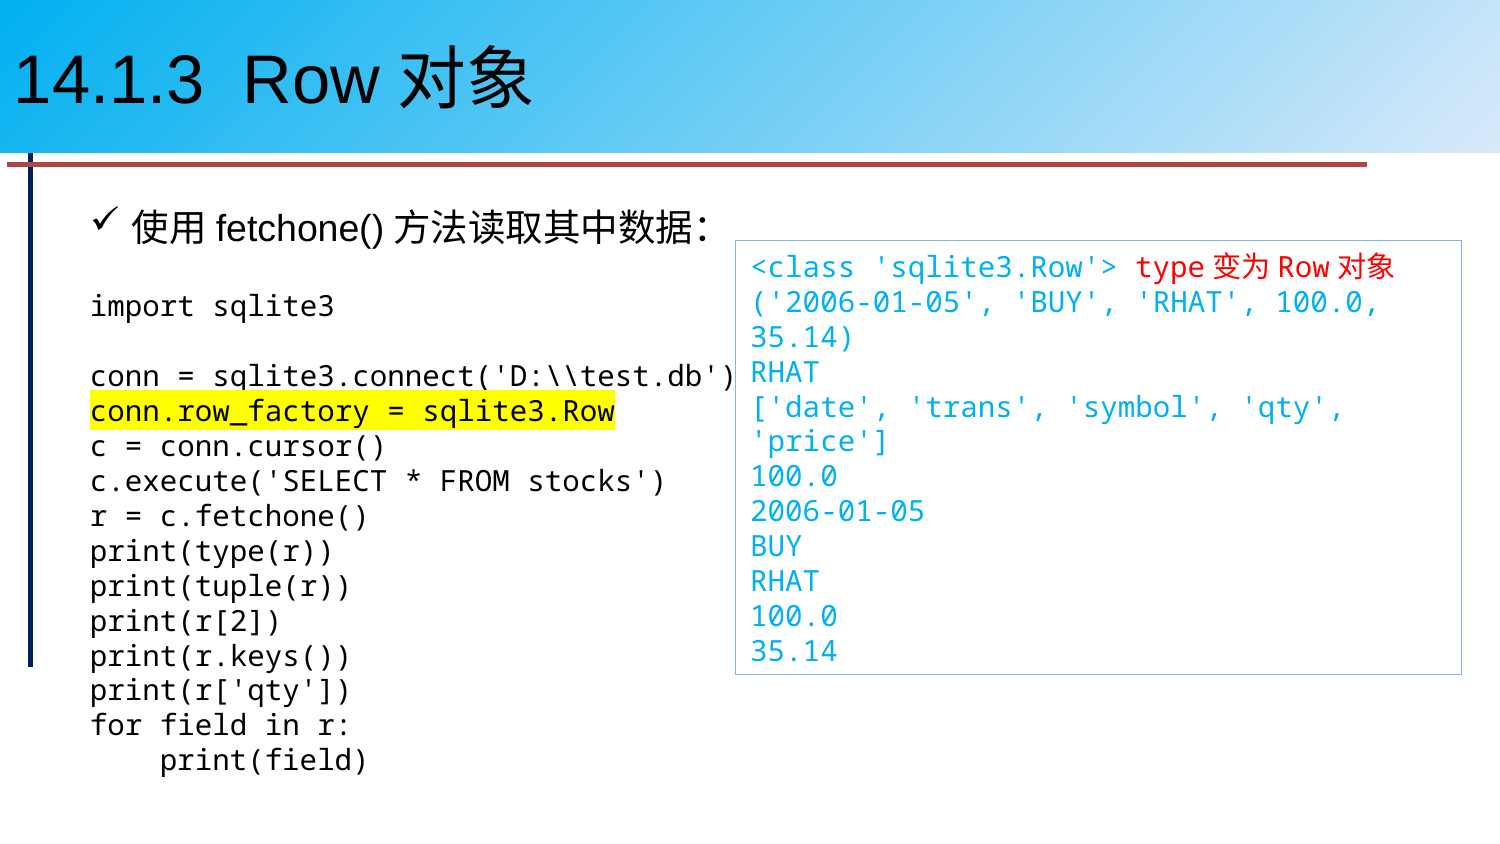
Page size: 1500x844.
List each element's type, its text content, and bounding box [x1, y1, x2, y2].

text_box <class 'sqlite3.Row'> type变为Row对象 ('2006-01-05', 'BUY', 'RHAT', 100.0, 35.14) RHAT ['date', 'trans', 'symbol', 'qty', 'price'] 100.0 2006-01-05 BUY RHAT 100.0 35.14 [735, 240, 1462, 675]
list 使用fetchone()方法读取其中数据： import sqlite3 conn = sqlite3.connect('D:\\test.db') conn.row_factory = sqlite3.Row c = conn.cursor() c.execute('SELECT * FROM stocks') r = c.fetchone() print(type(r)) print(tuple(r)) print(r[2]) print(r.keys()) print(r['qty']) for field in r: print(field) [74, 196, 1426, 755]
title 14.1.3 Row对象 [0, 0, 1500, 153]
